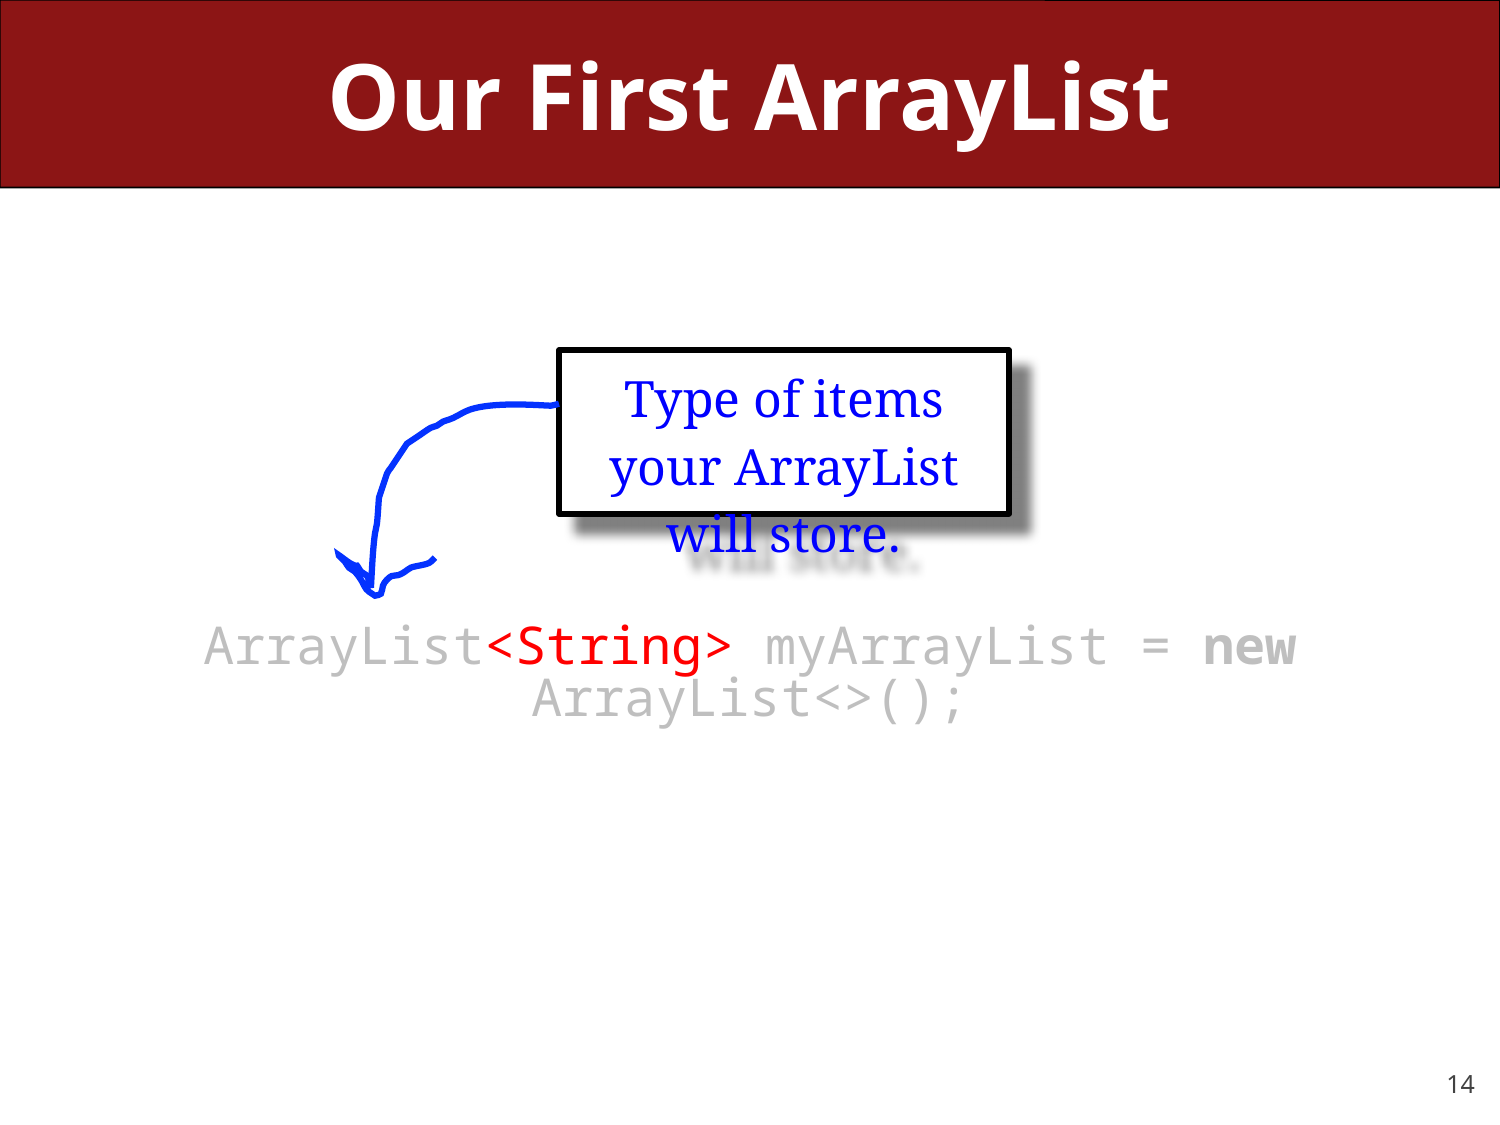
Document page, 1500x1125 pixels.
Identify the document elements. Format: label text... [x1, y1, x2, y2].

title Our First ArrayList [75, 0, 1425, 188]
text_box ArrayList<String> myArrayList = new ArrayList<>(); [0, 607, 1500, 667]
text_box [337, 403, 560, 597]
text_box Type of items your ArrayList will store. [558, 350, 1009, 514]
